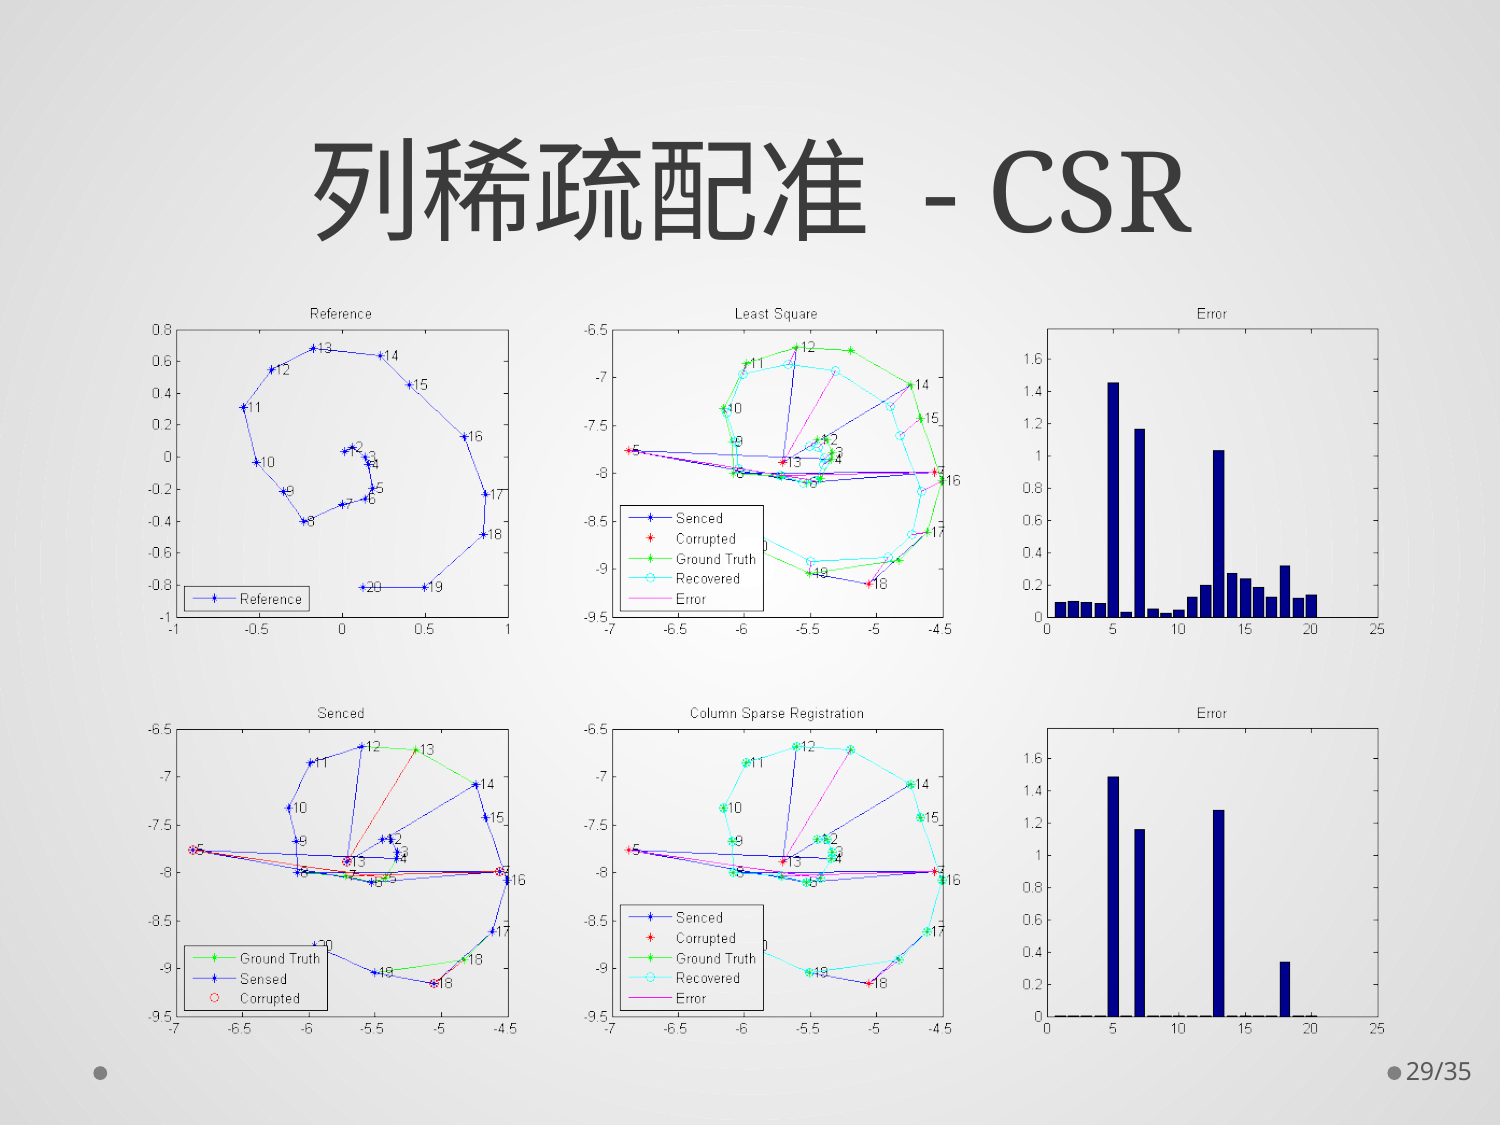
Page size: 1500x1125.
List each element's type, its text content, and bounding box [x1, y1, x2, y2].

title 列稀疏配准 - CSR [75, 0, 1425, 263]
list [0, 266, 1500, 1110]
